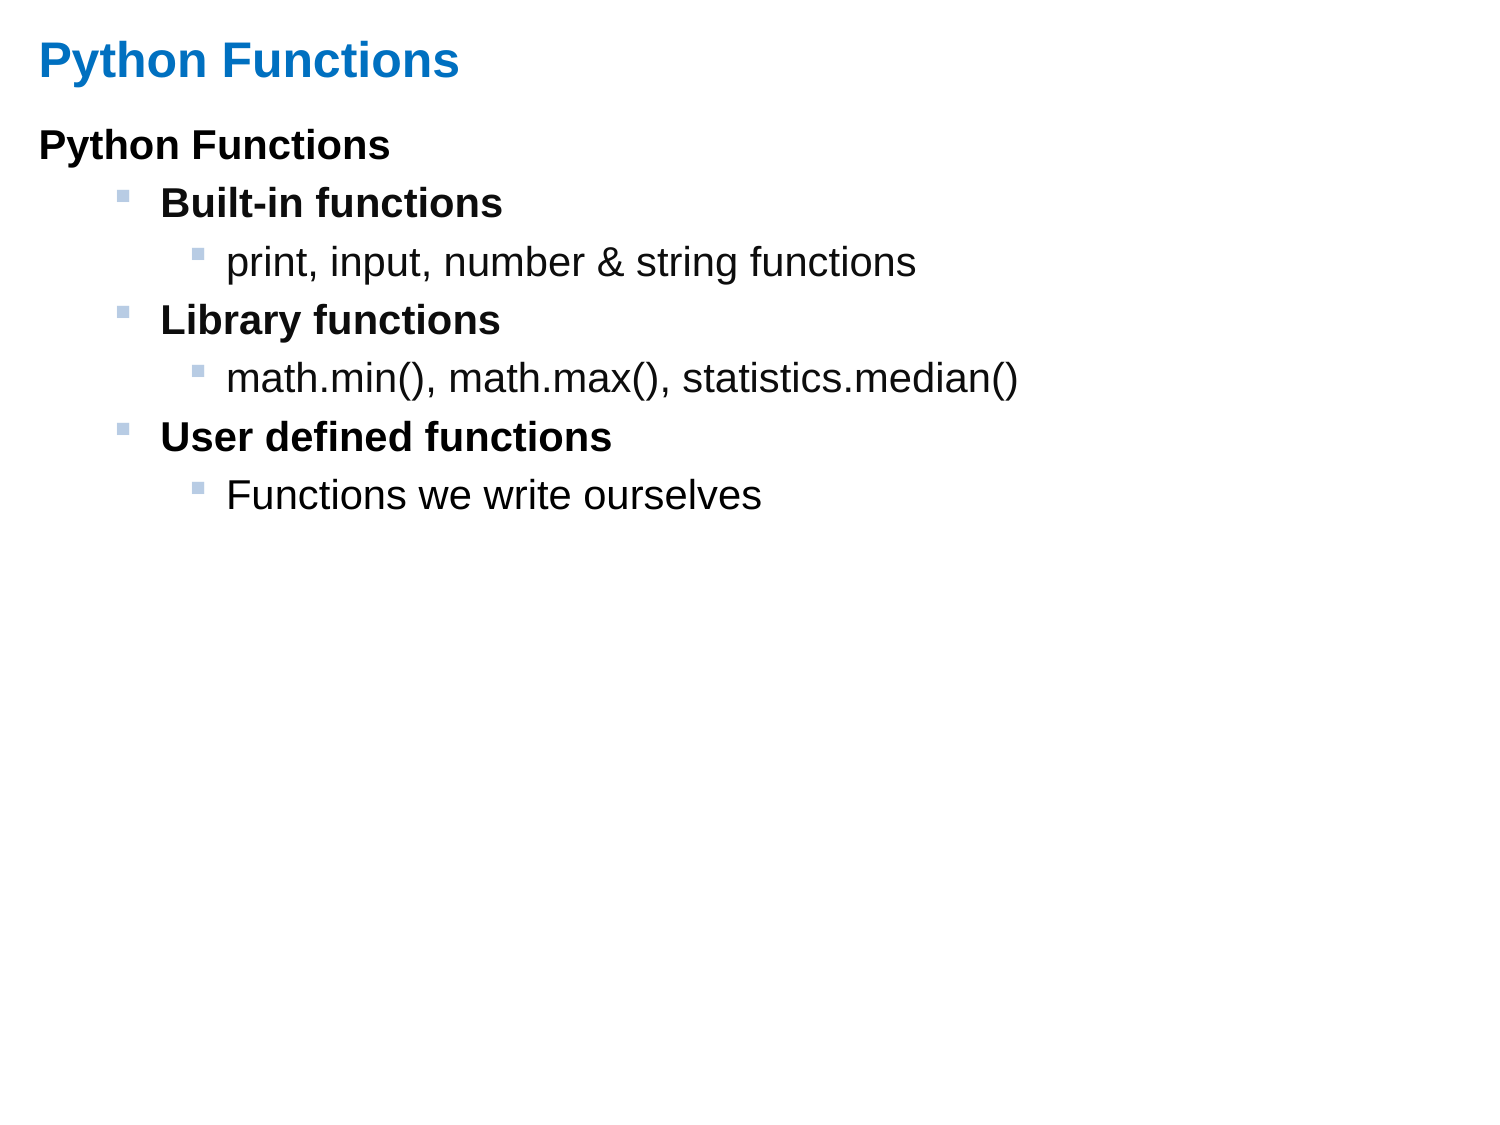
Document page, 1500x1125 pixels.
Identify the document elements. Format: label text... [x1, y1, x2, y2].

title Python Functions [23, 16, 1465, 99]
list Python Functions Built-in functions print, input, number & string functions Library functions math.min(), math.max(), statistics.median() User defined functions Functions we write ourselves [23, 110, 1465, 1049]
